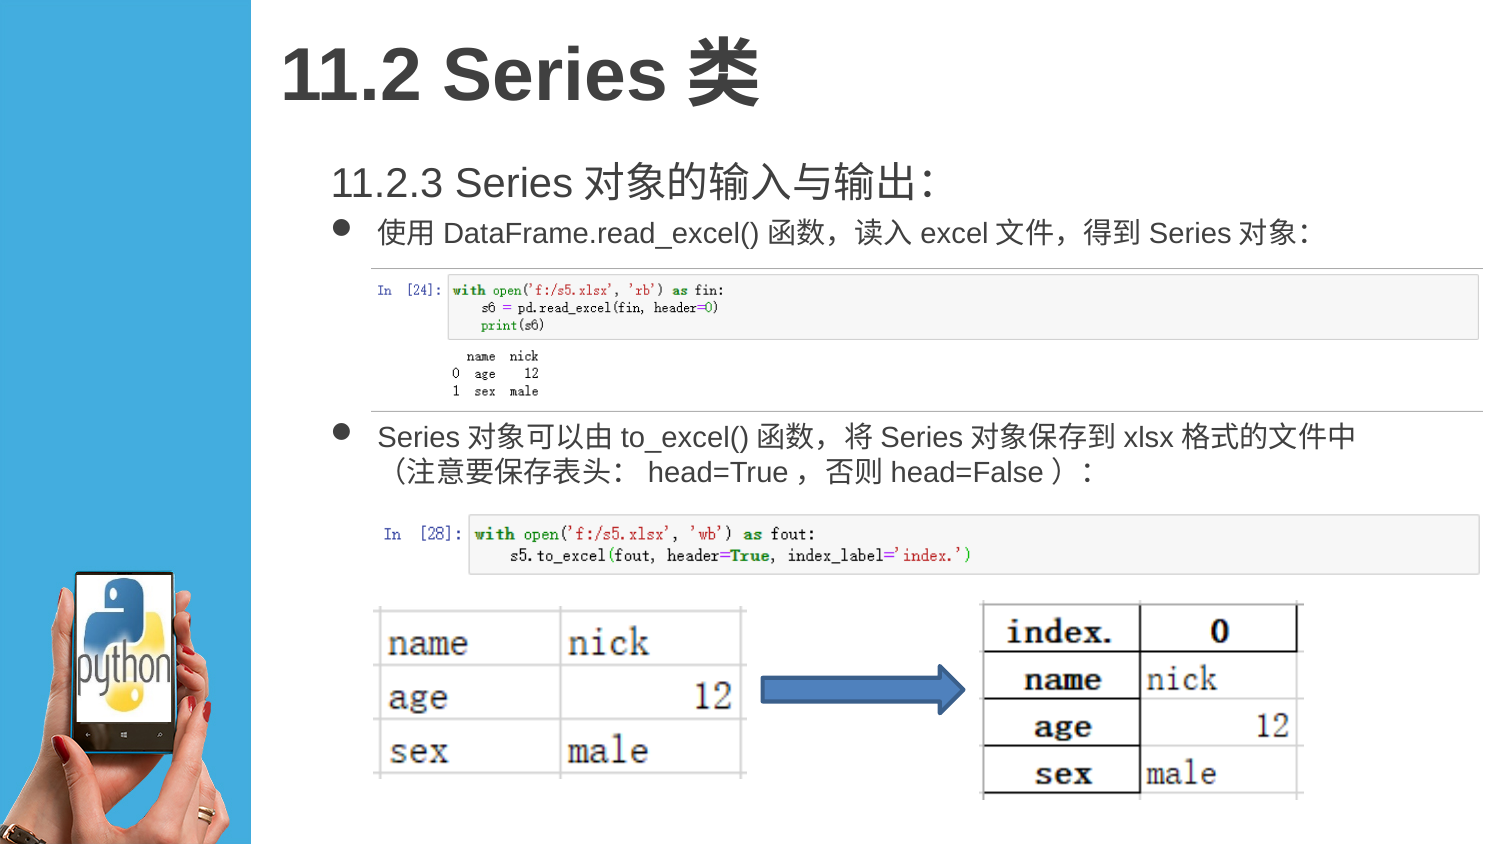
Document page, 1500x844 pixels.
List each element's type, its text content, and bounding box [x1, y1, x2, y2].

list 11.2.3 Series对象的输入与输出： [315, 143, 1450, 220]
picture [0, 0, 1500, 844]
title 11.2 Series类 [265, 0, 1500, 144]
picture [979, 600, 1305, 801]
list 使用DataFrame.read_excel()函数，读入excel文件，得到Series对象： Series对象可以由to_excel()函数，将Series对象保存到xlsx格式的文件中（注意要保存表头：head=True，否则head=False）： [265, 206, 1400, 821]
picture [373, 605, 747, 780]
text_box [760, 664, 966, 716]
